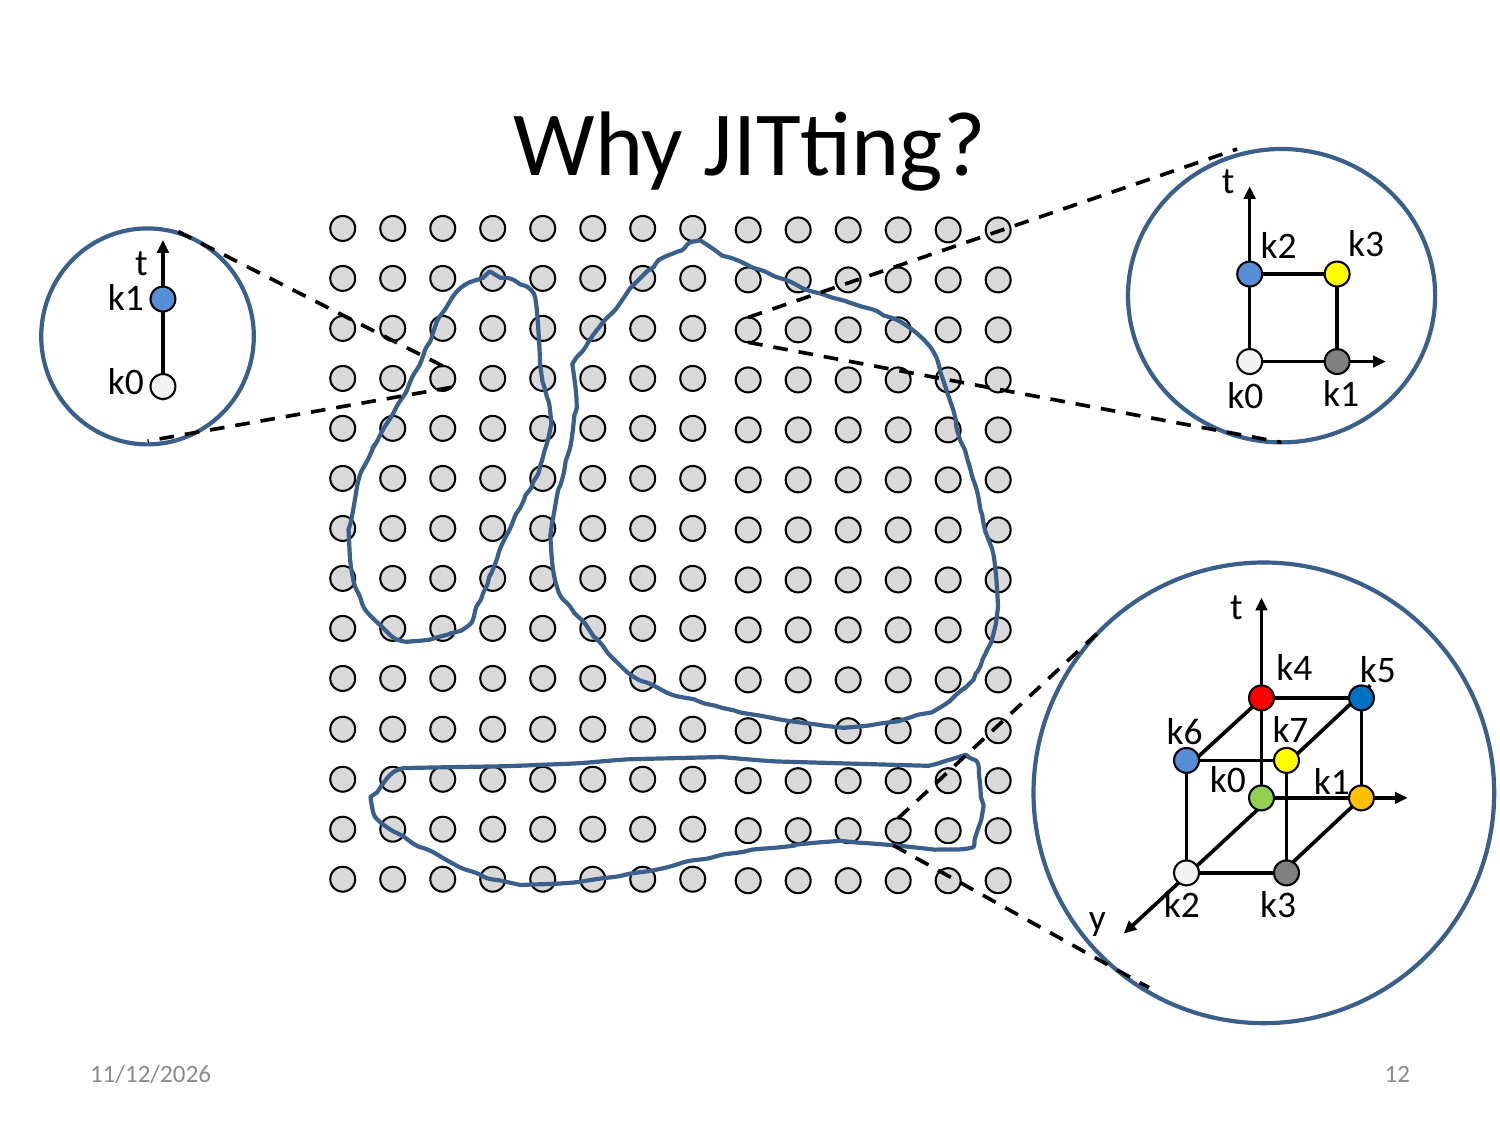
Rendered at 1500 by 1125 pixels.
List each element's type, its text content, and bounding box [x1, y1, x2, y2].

text_box [378, 627, 397, 643]
text_box [678, 864, 708, 894]
text_box [328, 563, 353, 593]
text_box [983, 465, 1013, 495]
title Why JITting? [75, 45, 1425, 233]
text_box [328, 213, 358, 228]
text_box [628, 213, 658, 244]
text_box [428, 663, 458, 694]
text_box [478, 263, 507, 277]
text_box [578, 313, 603, 342]
text_box [528, 663, 558, 694]
text_box [328, 374, 358, 385]
text_box [986, 515, 1013, 545]
text_box [328, 764, 358, 794]
text_box [783, 866, 813, 896]
text_box [378, 864, 408, 894]
text_box [168, 367, 250, 385]
text_box [328, 663, 358, 694]
text_box [328, 714, 358, 744]
text_box [578, 663, 608, 694]
text_box [540, 313, 558, 343]
text_box [378, 714, 408, 744]
text_box [528, 563, 554, 593]
text_box [783, 723, 813, 746]
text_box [1277, 797, 1362, 877]
text_box [328, 513, 349, 544]
text_box [328, 864, 358, 894]
text_box [833, 866, 863, 896]
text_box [747, 342, 1282, 443]
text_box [147, 387, 452, 445]
text_box [478, 213, 508, 244]
text_box [346, 269, 554, 644]
text_box [550, 419, 558, 442]
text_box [1189, 706, 1253, 765]
text_box k1 [1366, 416, 1375, 422]
text_box [628, 677, 653, 694]
text_box [628, 873, 658, 894]
text_box [579, 880, 608, 894]
text_box [478, 613, 508, 643]
text_box [378, 663, 408, 694]
text_box [328, 613, 358, 643]
text_box [933, 326, 963, 340]
text_box [628, 263, 651, 285]
text_box [435, 635, 456, 643]
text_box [175, 229, 444, 367]
text_box [733, 216, 742, 244]
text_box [1286, 685, 1371, 765]
text_box [487, 564, 508, 593]
text_box [530, 886, 556, 894]
text_box [998, 615, 1013, 628]
text_box [883, 870, 888, 892]
text_box [528, 613, 558, 643]
text_box [39, 226, 174, 447]
text_box [428, 864, 458, 894]
text_box [678, 714, 708, 744]
text_box [378, 764, 399, 784]
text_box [1123, 797, 1271, 934]
text_box [528, 513, 551, 544]
text_box [883, 725, 892, 744]
text_box [543, 363, 558, 392]
text_box [428, 213, 458, 242]
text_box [893, 845, 1150, 988]
text_box [628, 714, 658, 744]
text_box [1129, 278, 1245, 340]
text_box [733, 716, 763, 746]
text_box [733, 866, 763, 896]
slide_number 12 [1074, 1042, 1425, 1103]
text_box [983, 326, 1013, 340]
text_box [478, 877, 507, 894]
text_box [328, 463, 357, 494]
text_box [833, 729, 863, 746]
text_box [449, 265, 458, 292]
text_box [528, 263, 558, 293]
text_box [1241, 146, 1438, 445]
text_box [578, 263, 608, 293]
text_box [528, 714, 558, 744]
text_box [897, 629, 1102, 819]
text_box [983, 827, 1013, 843]
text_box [747, 148, 1238, 318]
text_box [378, 374, 408, 385]
text_box [578, 714, 608, 744]
text_box [548, 238, 1001, 730]
text_box [378, 213, 408, 228]
text_box [328, 814, 358, 844]
text_box [533, 463, 558, 494]
text_box [1033, 560, 1497, 1026]
text_box [578, 622, 596, 643]
text_box [478, 714, 508, 744]
text_box [528, 213, 558, 244]
text_box [998, 565, 1013, 595]
text_box [428, 714, 458, 744]
text_box [578, 213, 608, 244]
text_box [478, 663, 508, 694]
text_box [378, 824, 403, 844]
text_box [678, 213, 708, 242]
text_box [368, 754, 981, 888]
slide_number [75, 1042, 425, 1103]
